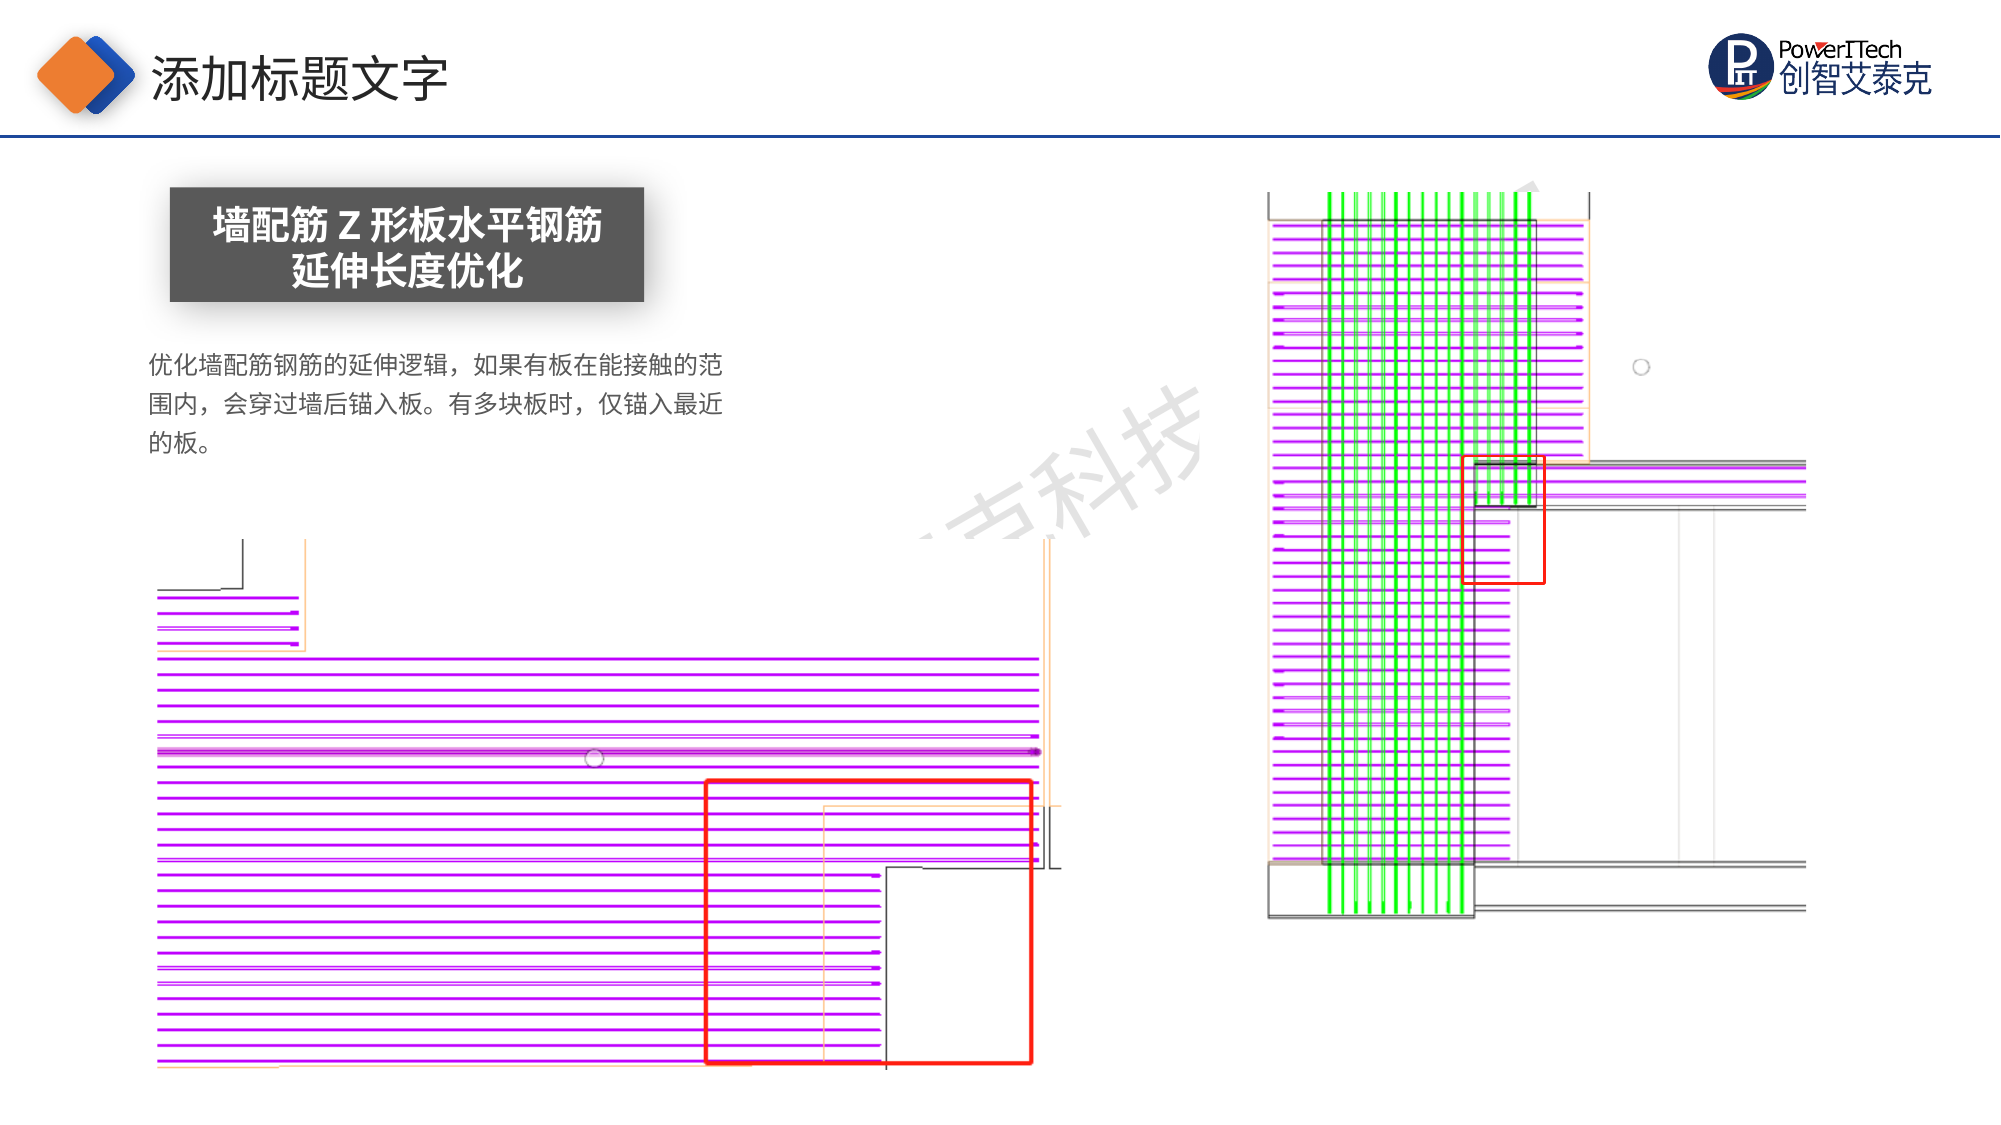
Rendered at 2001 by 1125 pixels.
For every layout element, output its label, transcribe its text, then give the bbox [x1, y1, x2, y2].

picture [157, 539, 1062, 1070]
text_box 优化墙配筋钢筋的延伸逻辑，如果有板在能接触的范围内，会穿过墙后锚入板。有多块板时，仅锚入最近的板。 [134, 333, 752, 465]
text_box 墙配筋Z形板水平钢筋 延伸长度优化 [197, 192, 618, 301]
text_box 添加标题文字 [135, 40, 466, 116]
picture [1199, 192, 1807, 926]
picture [1708, 33, 1932, 100]
text_box [169, 186, 645, 303]
